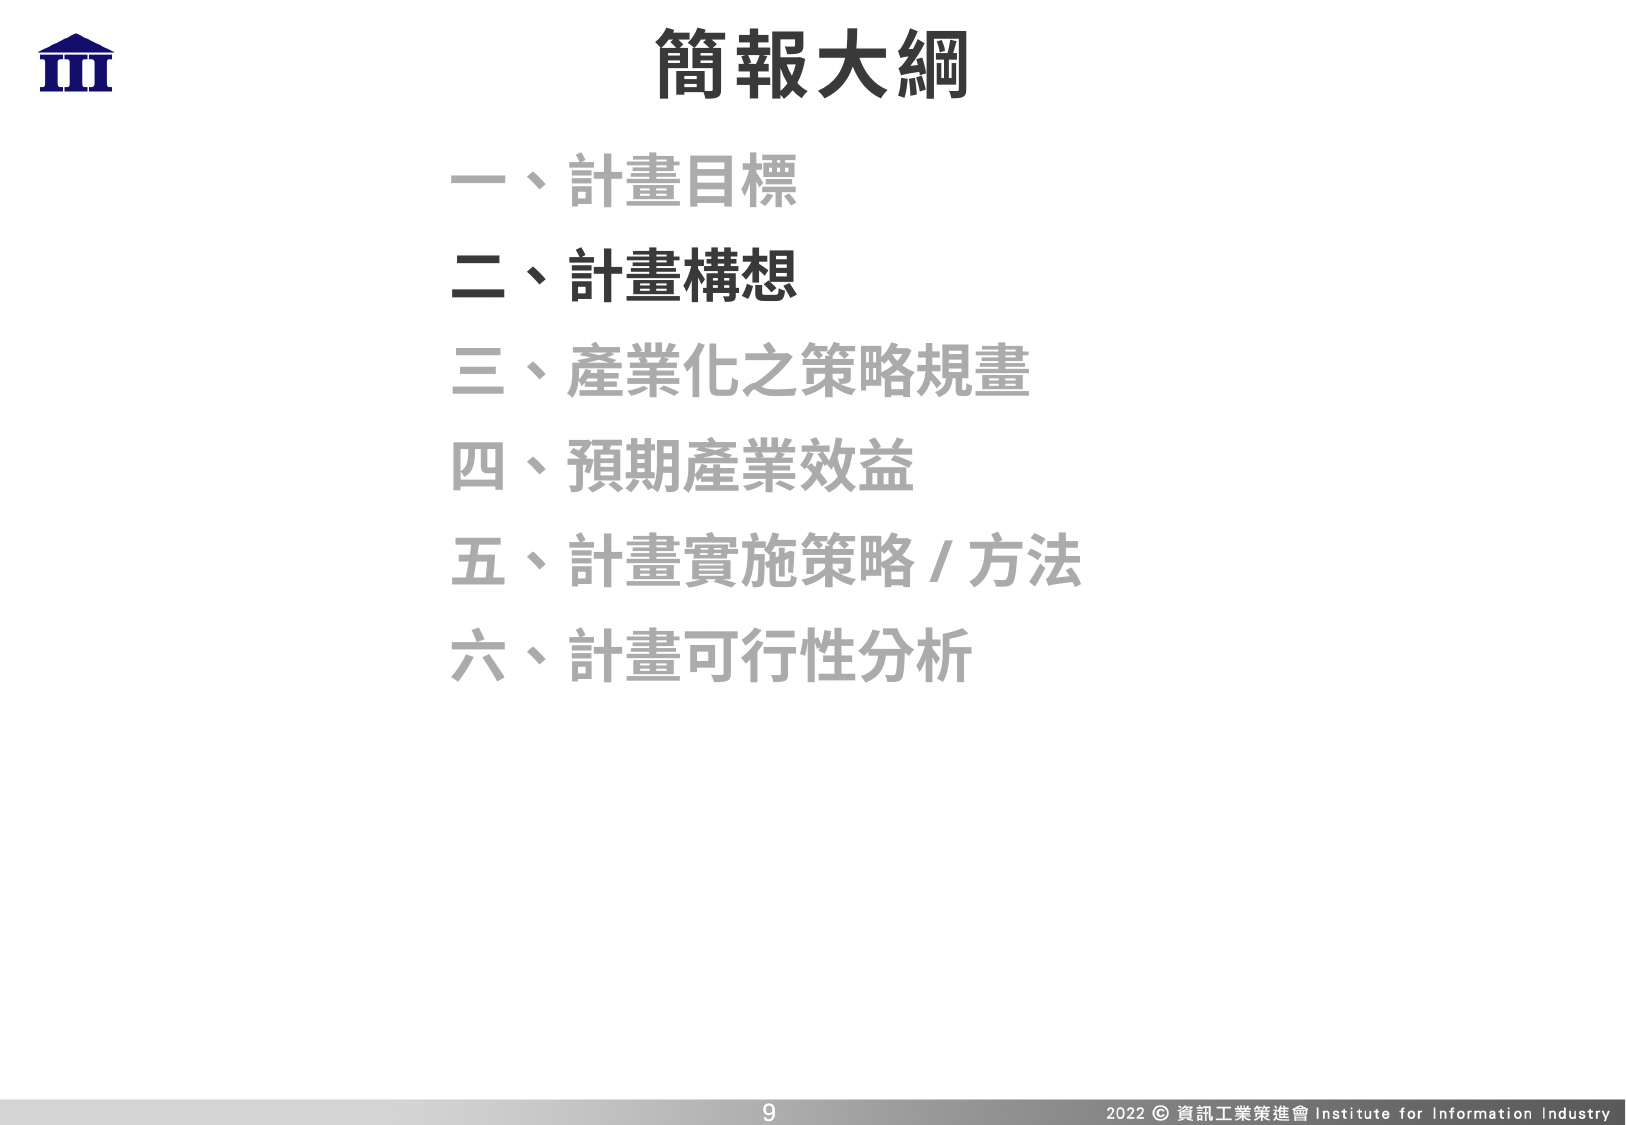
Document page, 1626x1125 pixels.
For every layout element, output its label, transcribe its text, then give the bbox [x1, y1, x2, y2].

picture [0, 0, 1626, 1125]
title 簡報大綱 [103, 0, 1522, 126]
list 一、計畫目標 二、計畫構想 三、產業化之策略規畫 四、預期產業效益 五、計畫實施策略/方法 六、計畫可行性分析 [434, 136, 1333, 1083]
